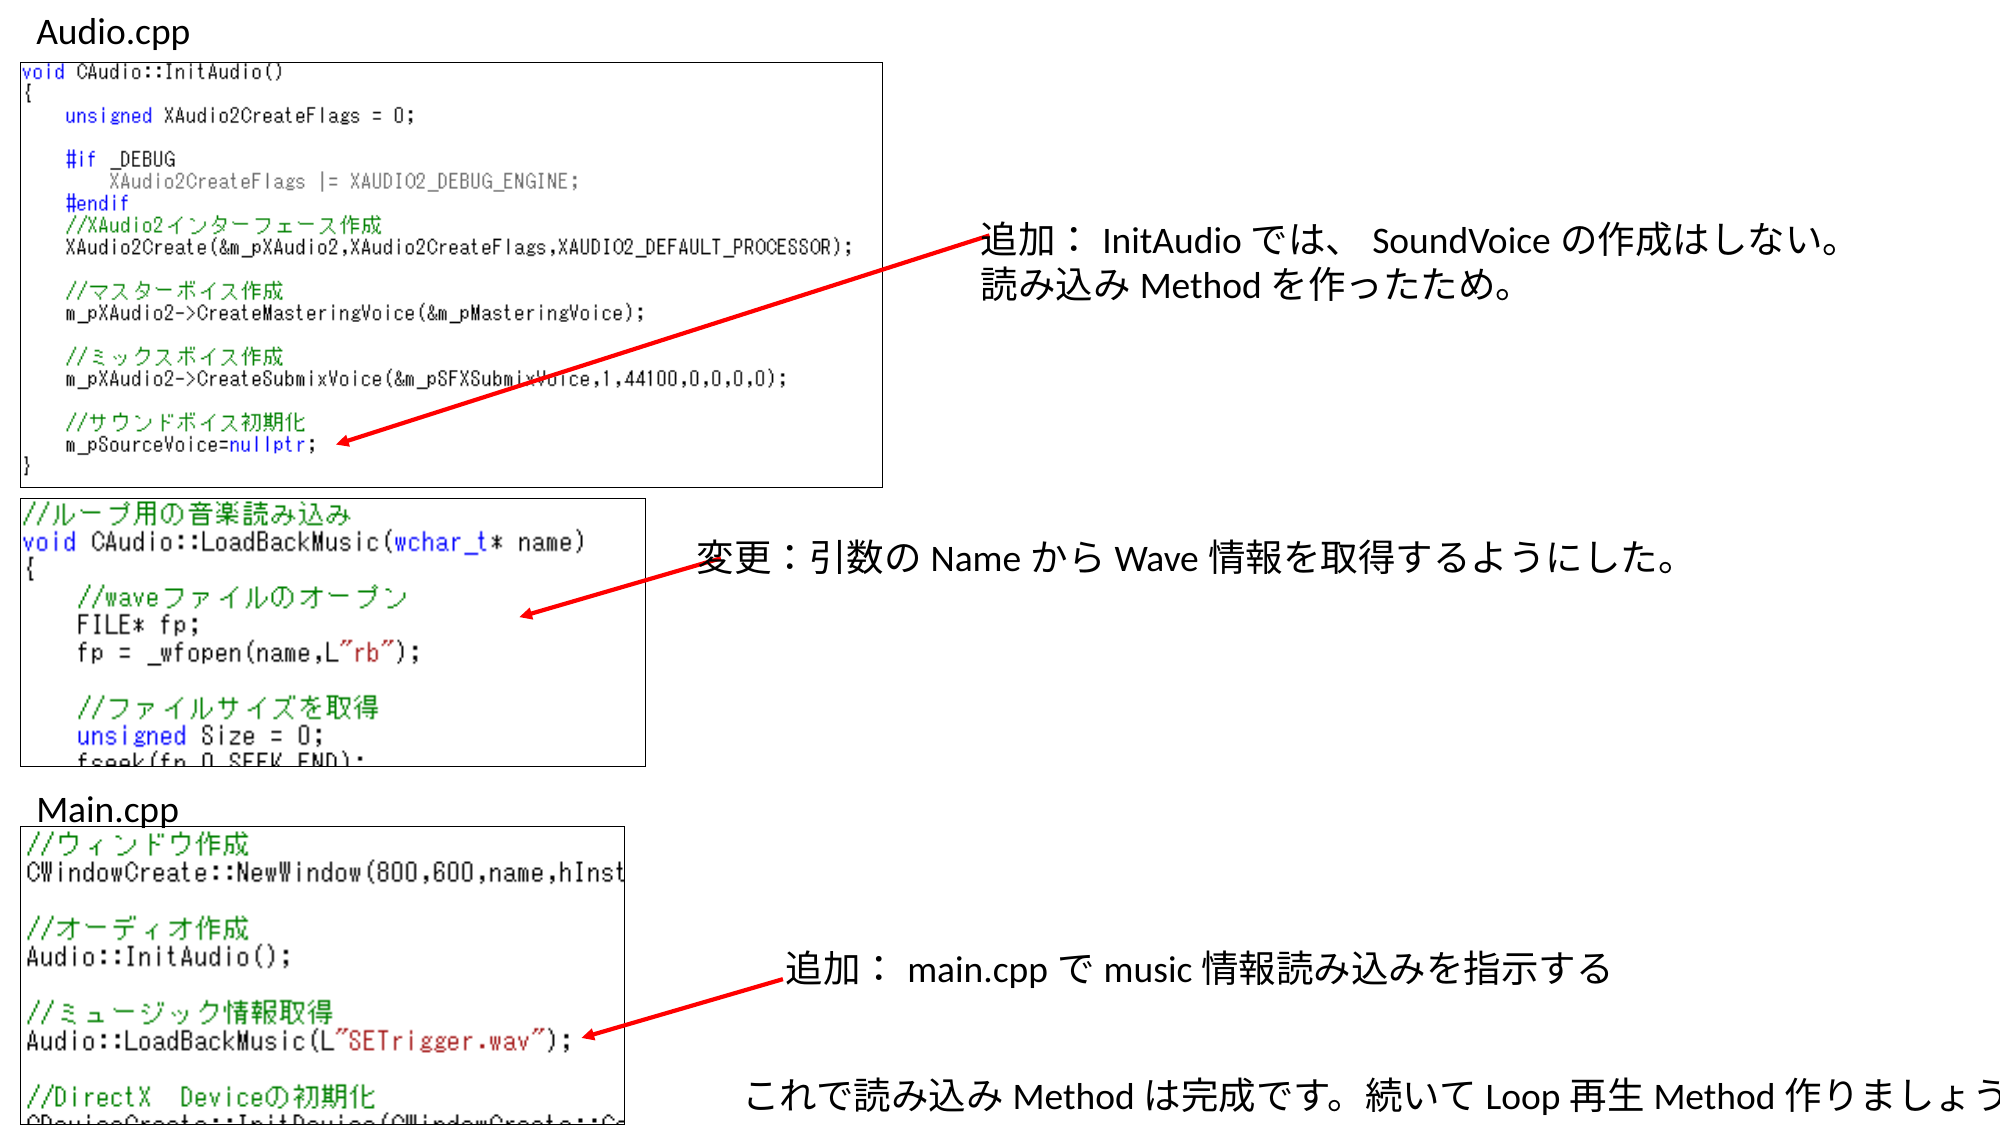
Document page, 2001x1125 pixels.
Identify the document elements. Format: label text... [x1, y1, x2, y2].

text_box Main.cpp [21, 777, 195, 826]
picture [20, 826, 625, 1125]
text_box 追加：main.cppでmusic情報読み込みを指示する [770, 937, 1629, 998]
text_box これで読み込みMethodは完成です。続いてLoop再生Method作りましょう。 [727, 1064, 2000, 1125]
text_box 追加：InitAudioでは、SoundVoiceの作成はしない。 読み込みMethodを作ったため。 [965, 208, 1875, 313]
text_box Audio.cpp [21, 0, 206, 60]
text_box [336, 235, 990, 445]
picture [20, 498, 646, 767]
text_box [519, 558, 721, 618]
text_box 変更：引数のNameからWave情報を取得するようにした。 [681, 527, 1711, 587]
picture [20, 62, 883, 488]
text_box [581, 979, 783, 1038]
